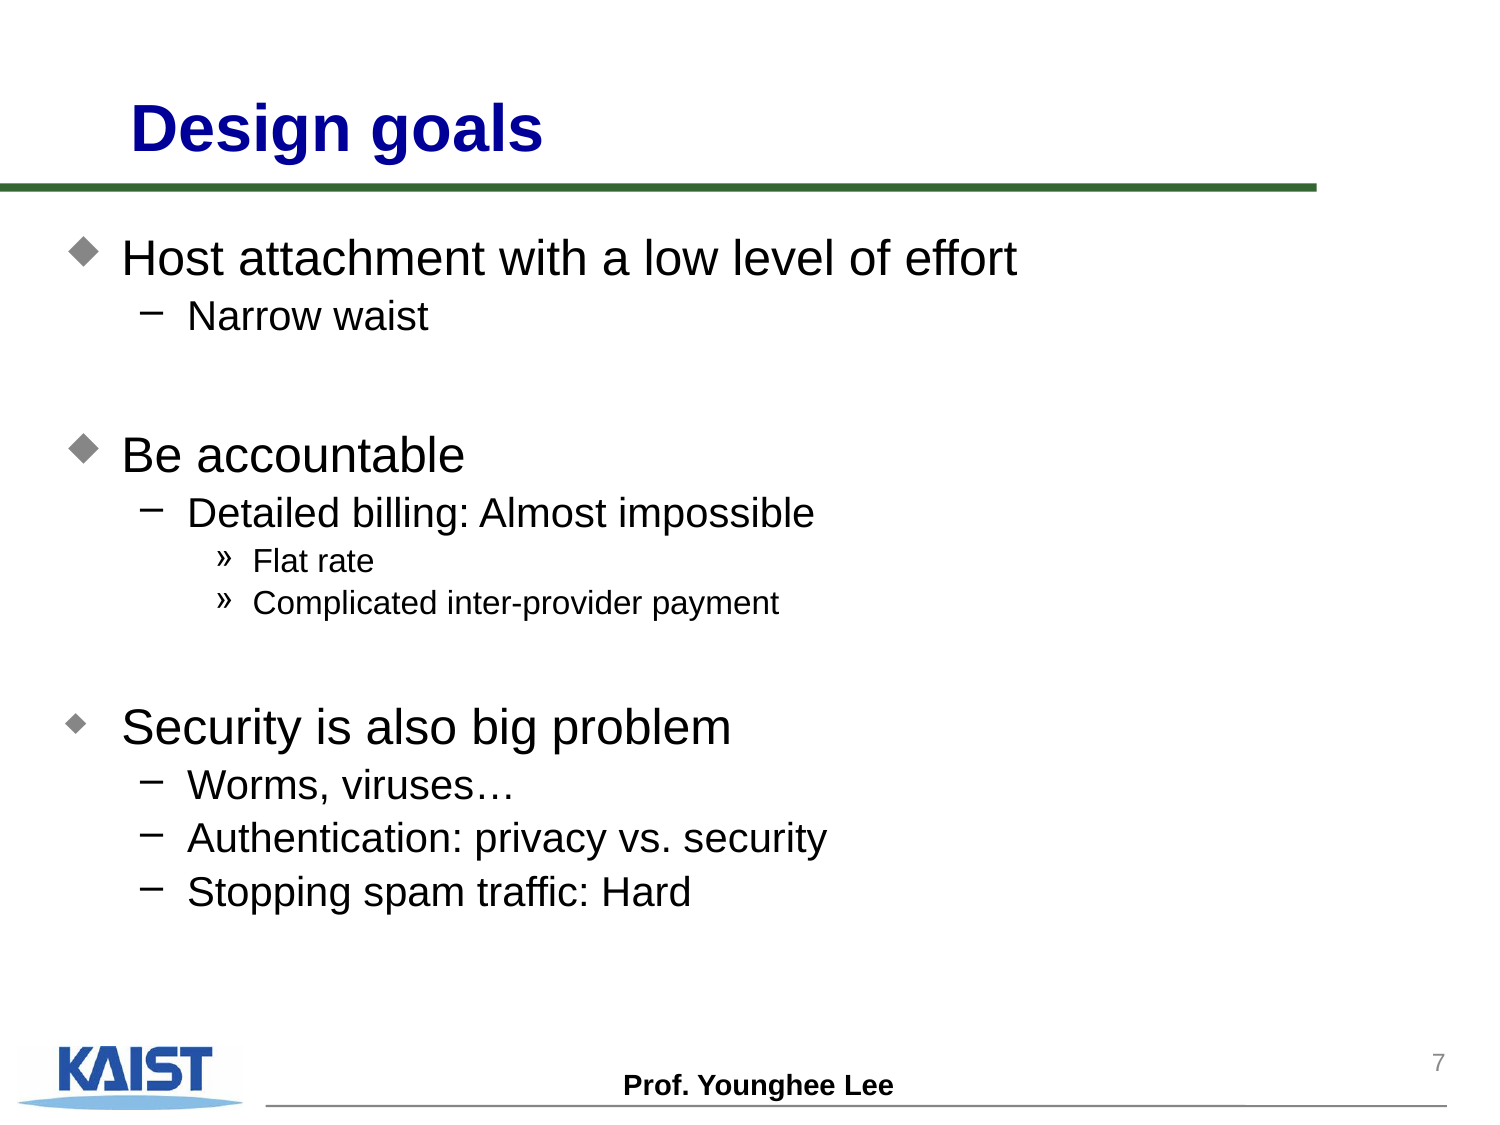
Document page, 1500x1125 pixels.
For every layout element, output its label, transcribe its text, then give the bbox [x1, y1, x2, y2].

slide_number 7 [1148, 1023, 1461, 1099]
title Design goals [115, 65, 1447, 172]
list Host attachment with a low level of effort Narrow waist Be accountable Detailed billing: Almost impossible Flat rate Complicated inter-provider payment Security is also big problem Worms, viruses… Authentication: privacy vs. security Stopping spam traffic: Hard [50, 224, 1436, 1000]
picture [17, 1046, 243, 1110]
